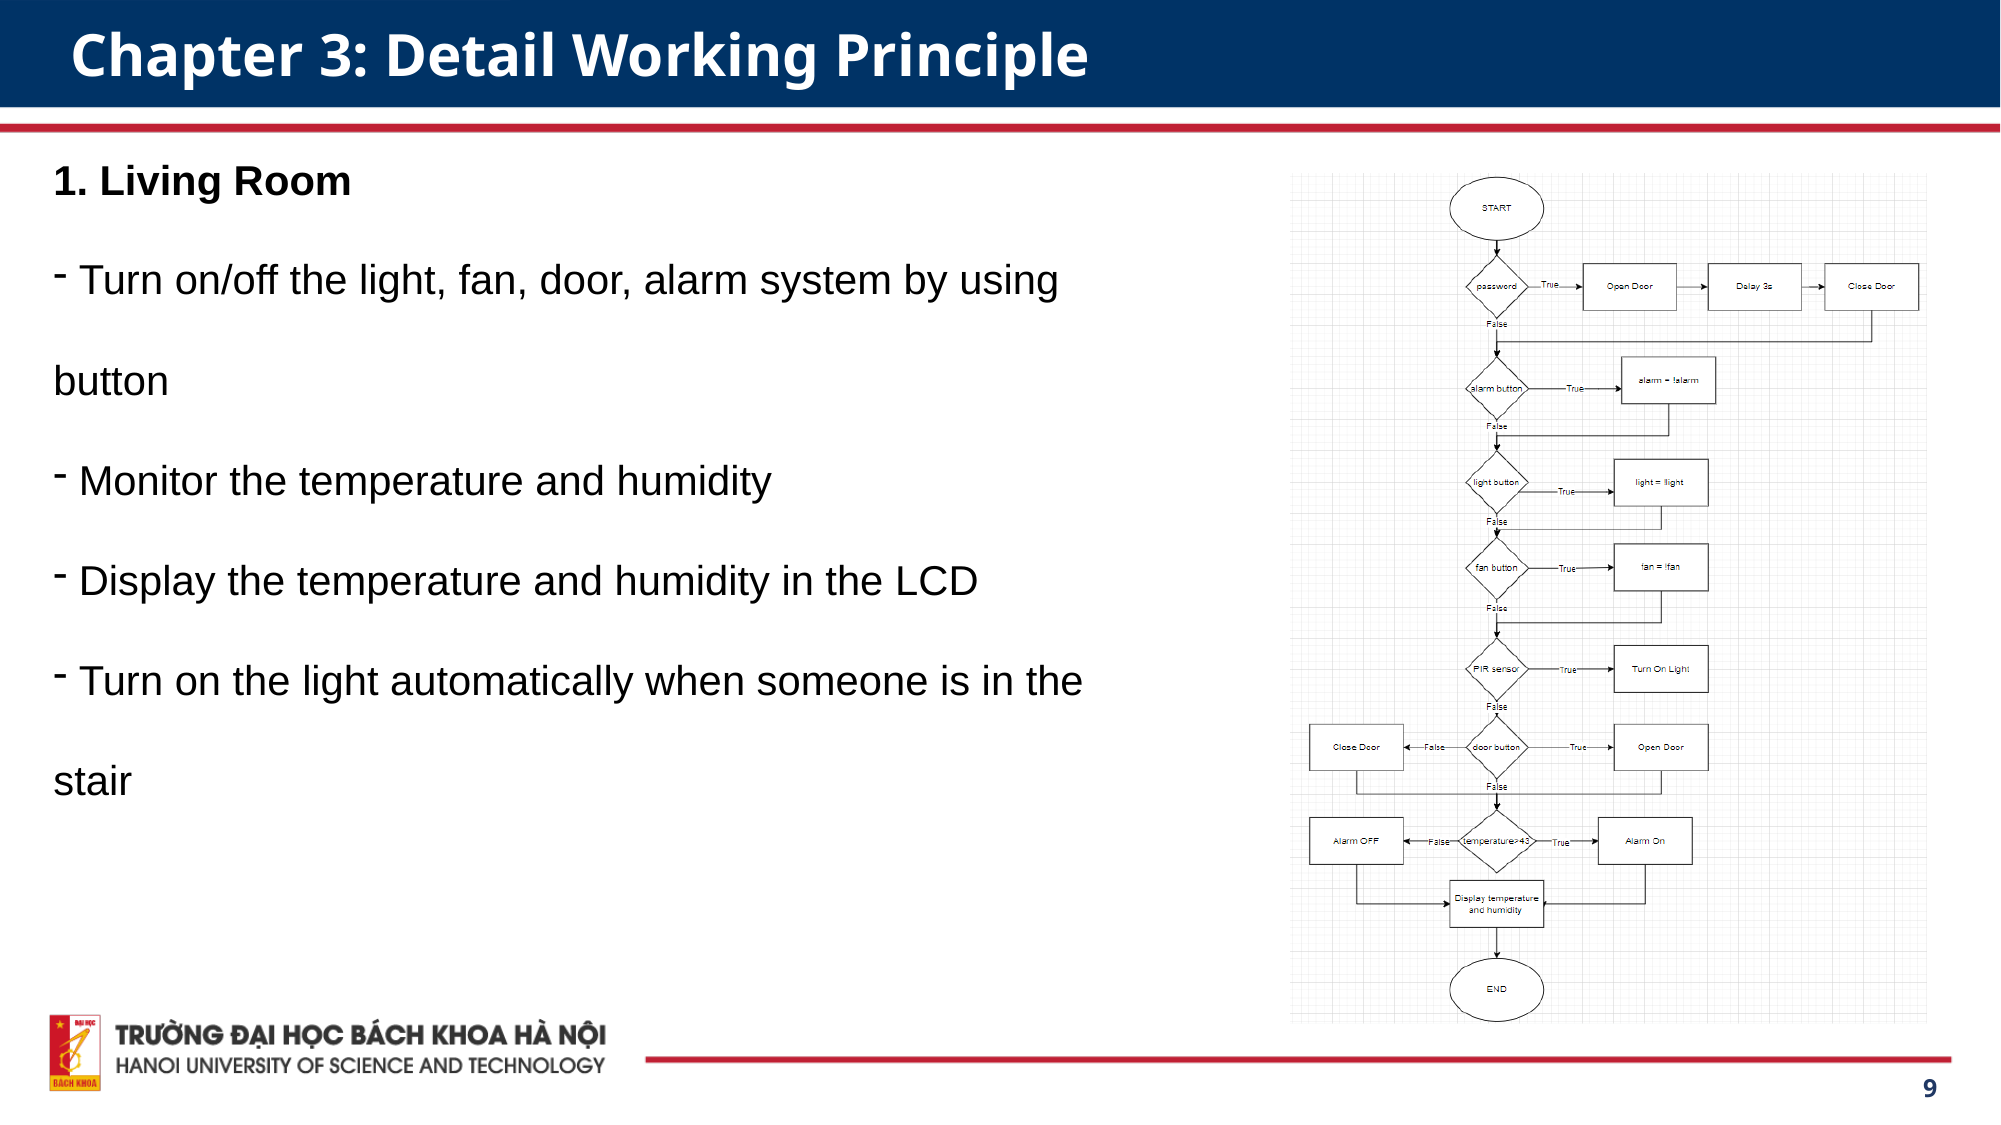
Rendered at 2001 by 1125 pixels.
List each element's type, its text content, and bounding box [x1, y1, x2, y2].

text_box 1. Living Room Turn on/off the light, fan, door, alarm system by using button Monitor the temperature and humidity Display the temperature and humidity in the LCD Turn on the light automatically when someone is in the stair [38, 145, 1174, 811]
slide_number 9 [1502, 1065, 1953, 1125]
picture [0, 0, 2001, 1125]
title Chapter 3: Detail Working Principle [55, 18, 1945, 90]
